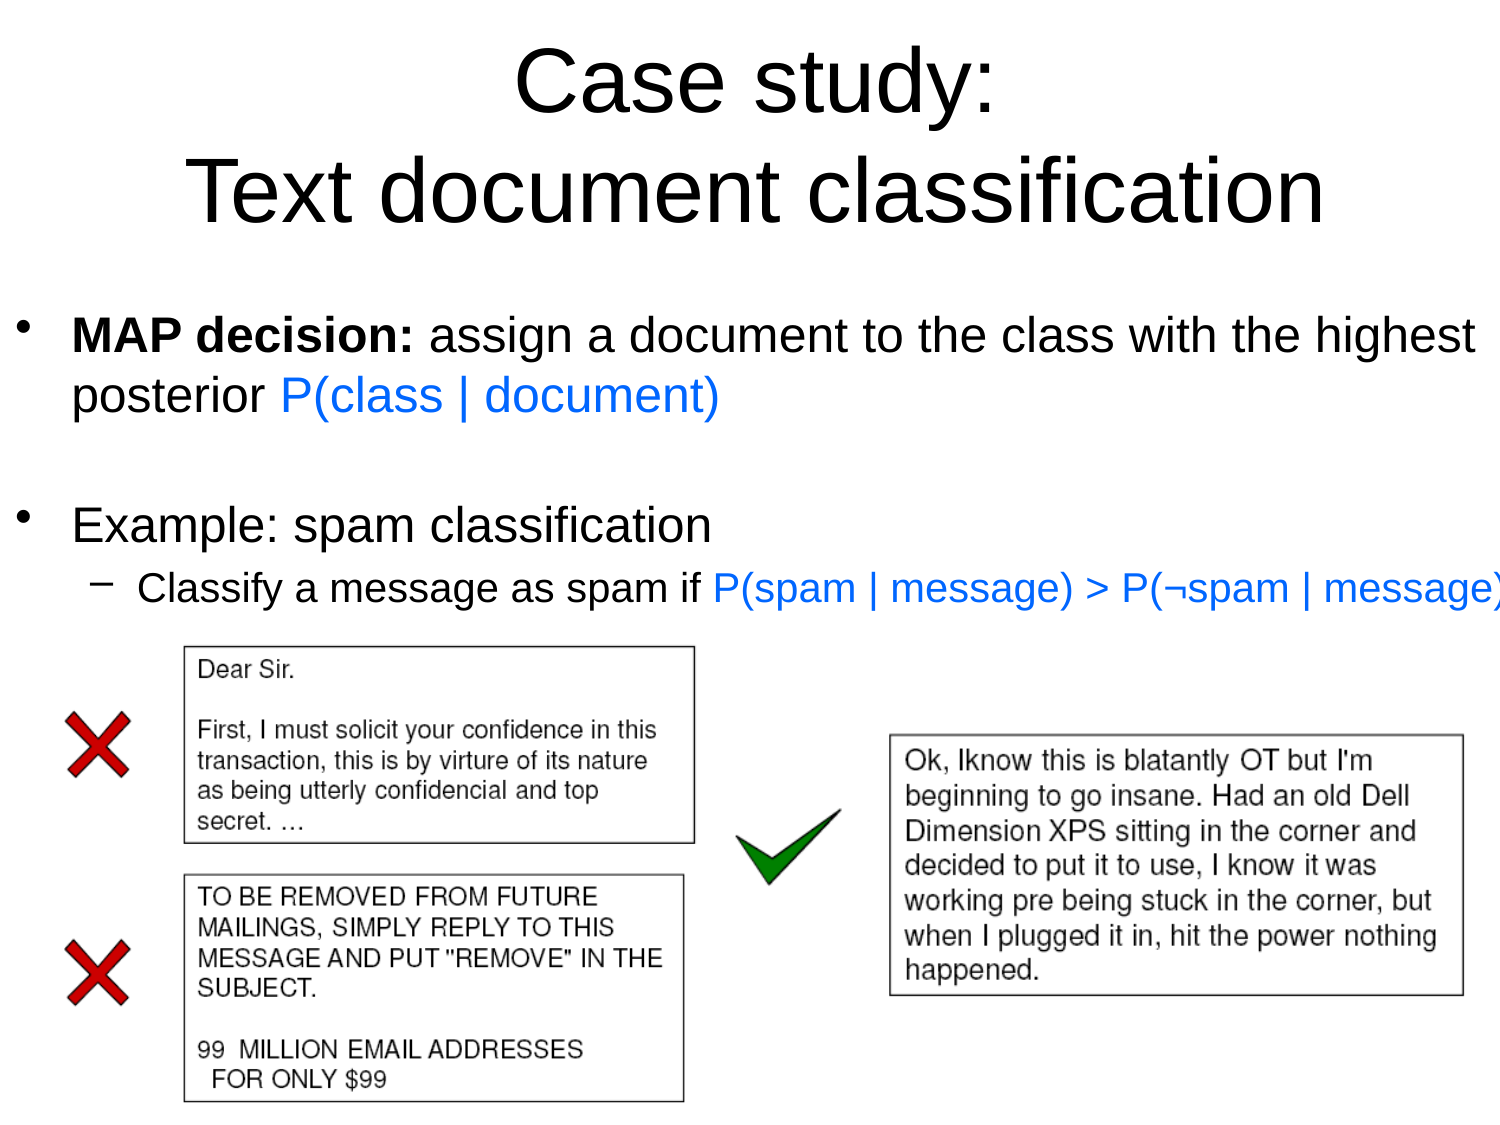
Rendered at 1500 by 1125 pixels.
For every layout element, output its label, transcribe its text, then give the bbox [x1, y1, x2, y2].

picture [49, 639, 701, 1113]
list MAP decision: assign a document to the class with the highest posterior P(class | document) Example: spam classification Classify a message as spam if P(spam | message) > P(¬spam | message) [0, 294, 1500, 1038]
title Case study: Text document classification [24, 0, 1488, 263]
picture [724, 726, 1476, 1004]
